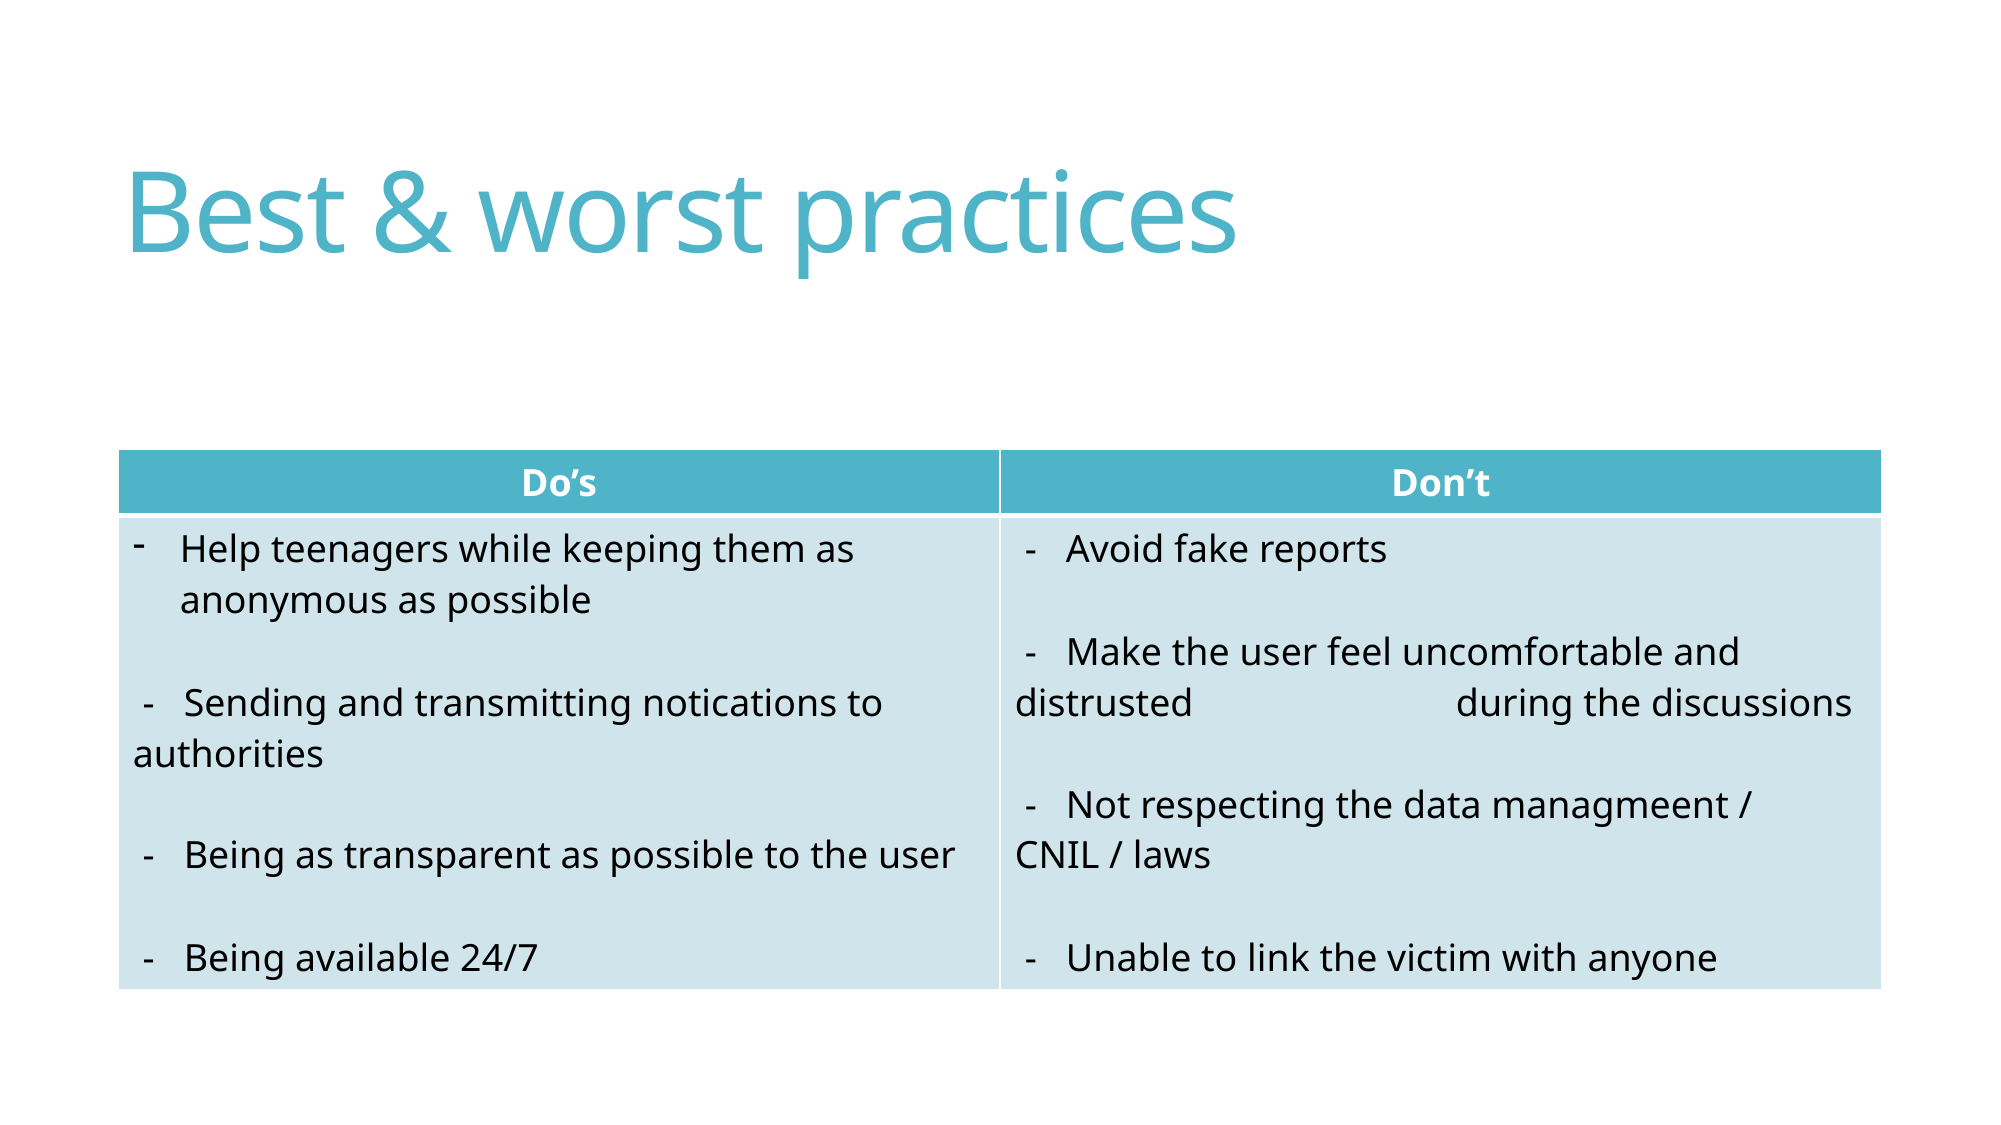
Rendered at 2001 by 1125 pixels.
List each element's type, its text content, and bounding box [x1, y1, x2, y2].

title Best & worst practices [107, 81, 1875, 354]
table_cell - Avoid fake reports - Make the user feel uncomfortable and distrusted during the discussions - Not respecting the data managmeent / CNIL / laws - Unable to link the victim with anyone [1001, 518, 1881, 989]
table_header Do’s [119, 450, 999, 513]
table_cell Help teenagers while keeping them as anonymous as possible - Sending and transmitting notications to authorities - Being as transparent as possible to the user - Being available 24/7 [119, 518, 999, 989]
table_header Don’t [1001, 450, 1881, 513]
